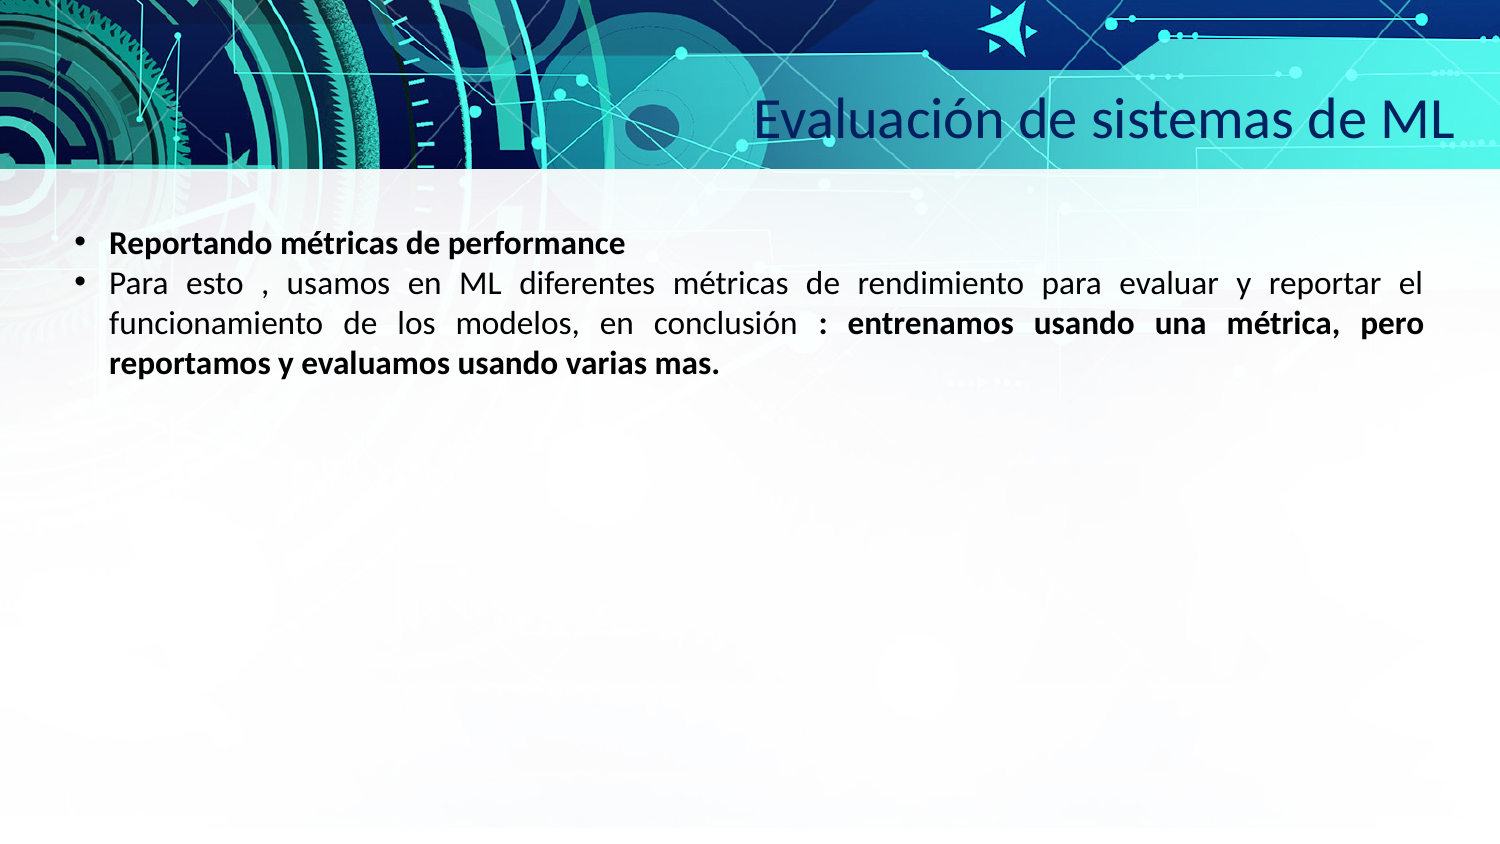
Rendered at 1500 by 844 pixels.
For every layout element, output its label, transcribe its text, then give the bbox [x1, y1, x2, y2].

picture [0, 0, 1500, 844]
text_box Evaluación de sistemas de ML [118, 65, 1470, 165]
text_box Reportando métricas de performance Para esto , usamos en ML diferentes métricas de rendimiento para evaluar y reportar el funcionamiento de los modelos, en conclusión : entrenamos usando una métrica, pero reportamos y evaluamos usando varias mas. [73, 221, 1426, 797]
